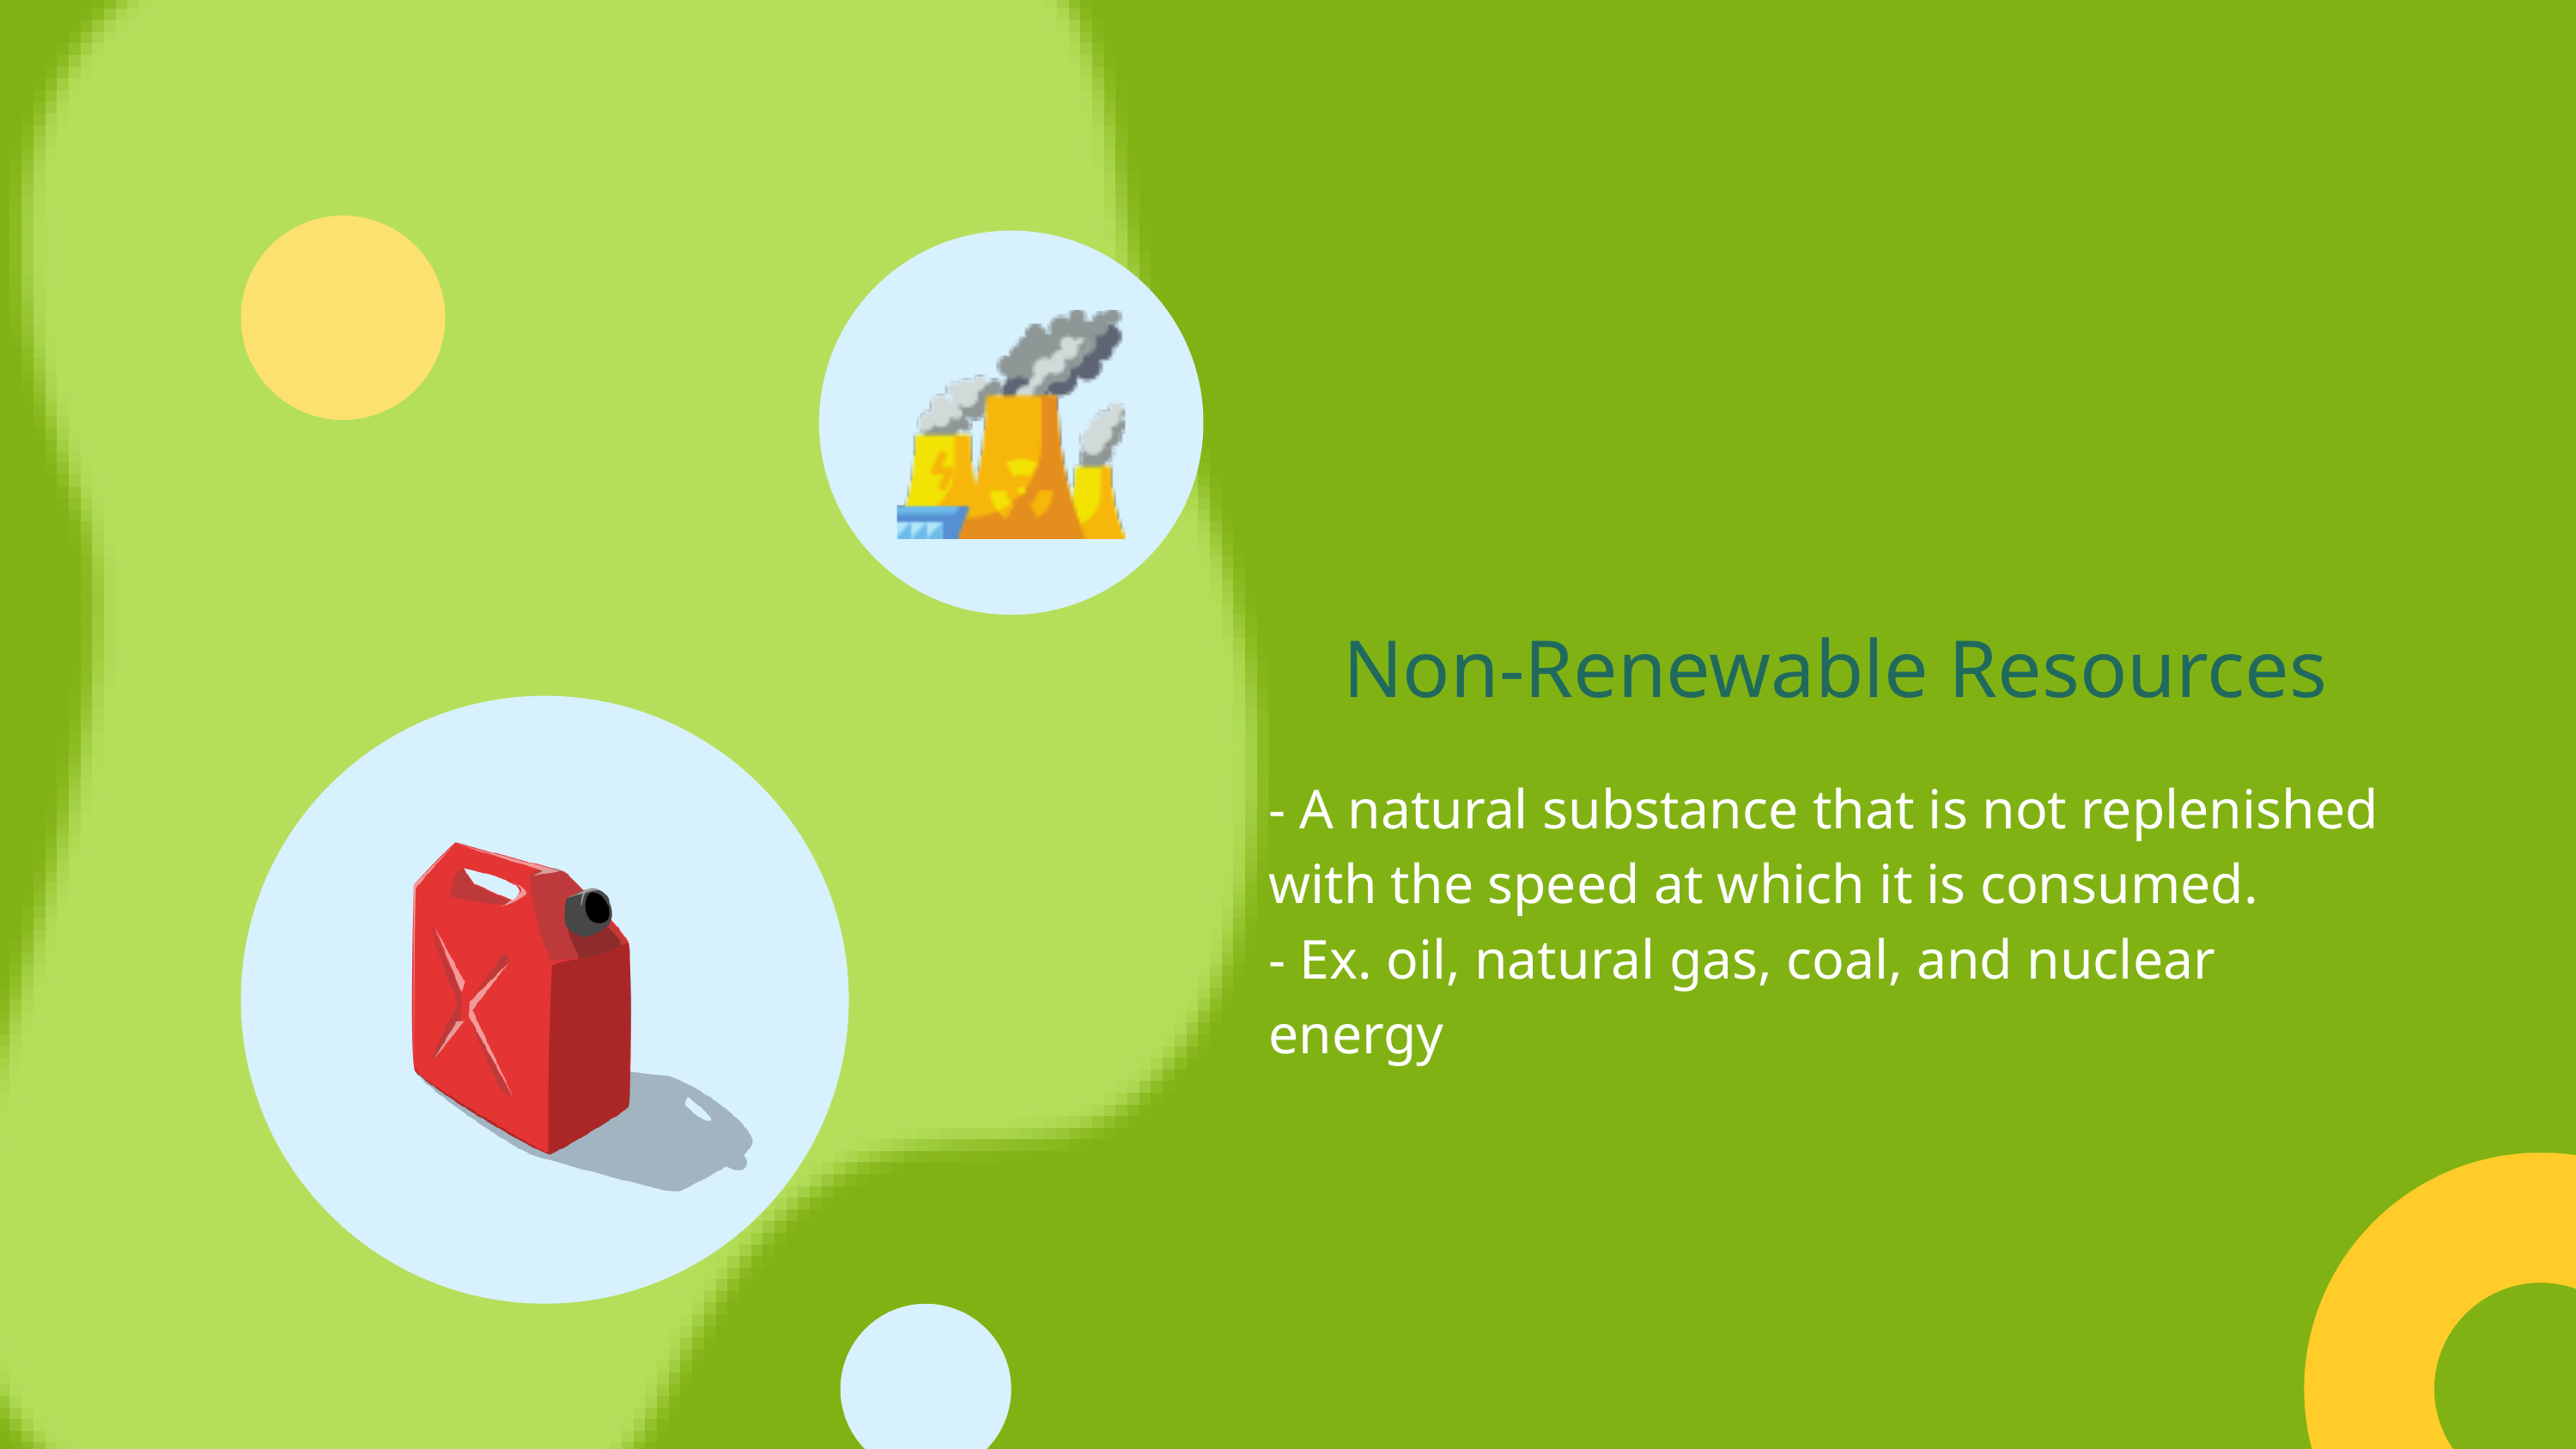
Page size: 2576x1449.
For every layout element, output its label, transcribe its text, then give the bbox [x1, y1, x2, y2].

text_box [840, 1303, 1012, 1449]
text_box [2304, 1152, 2576, 1449]
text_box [240, 695, 849, 1304]
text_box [240, 215, 446, 421]
text_box Non-Renewable Resources [1240, 603, 2432, 713]
text_box [0, 0, 1269, 1449]
text_box - A natural substance that is not replenished with the speed at which it is consumed. - Ex. oil, natural gas, coal, and nuclear energy [1268, 763, 2385, 1064]
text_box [818, 230, 1204, 615]
